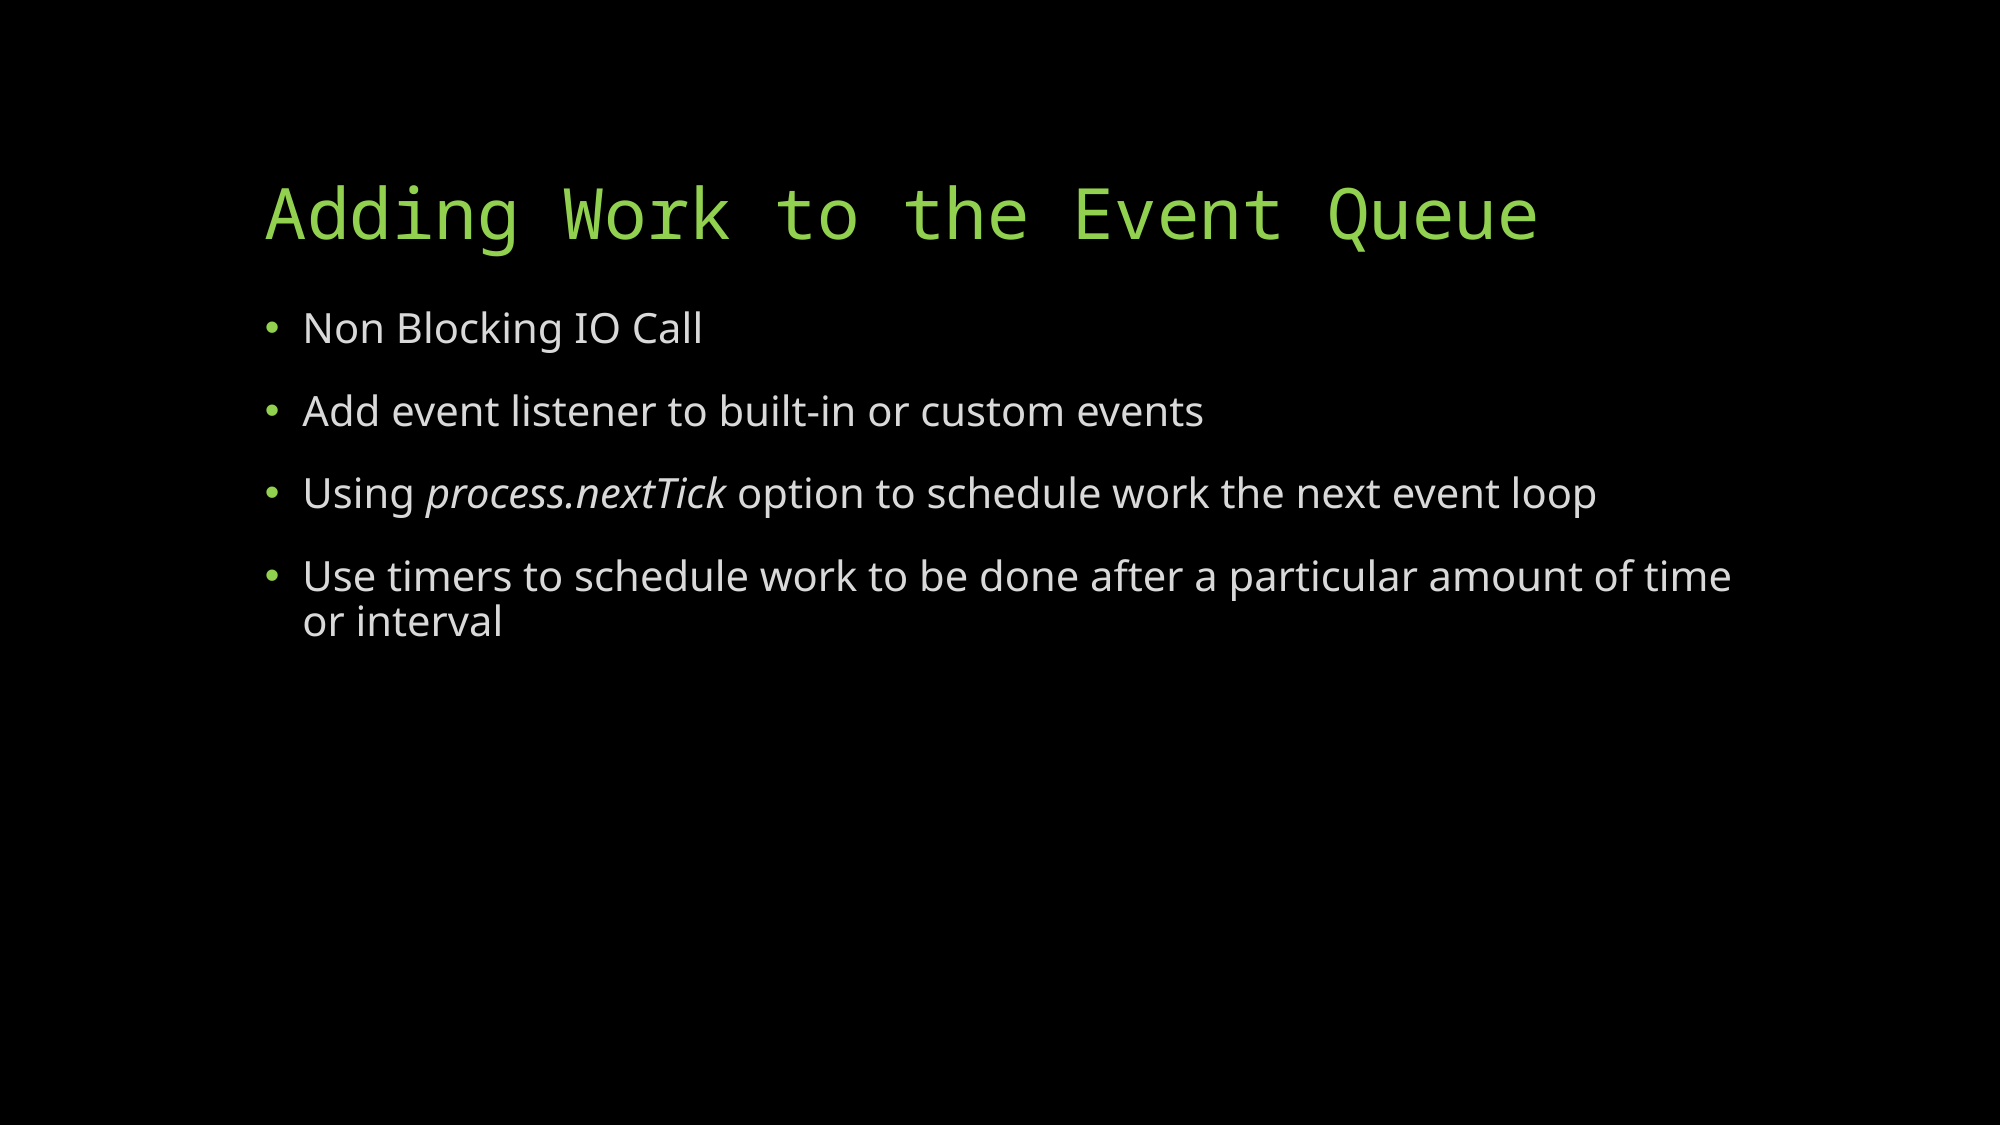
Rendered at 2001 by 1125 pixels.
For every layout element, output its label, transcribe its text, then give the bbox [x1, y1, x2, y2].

title Adding Work to the Event Queue [249, 75, 1750, 263]
list Non Blocking IO Call Add event listener to built-in or custom events Using process.nextTick option to schedule work the next event loop Use timers to schedule work to be done after a particular amount of time or interval [249, 299, 1750, 1000]
